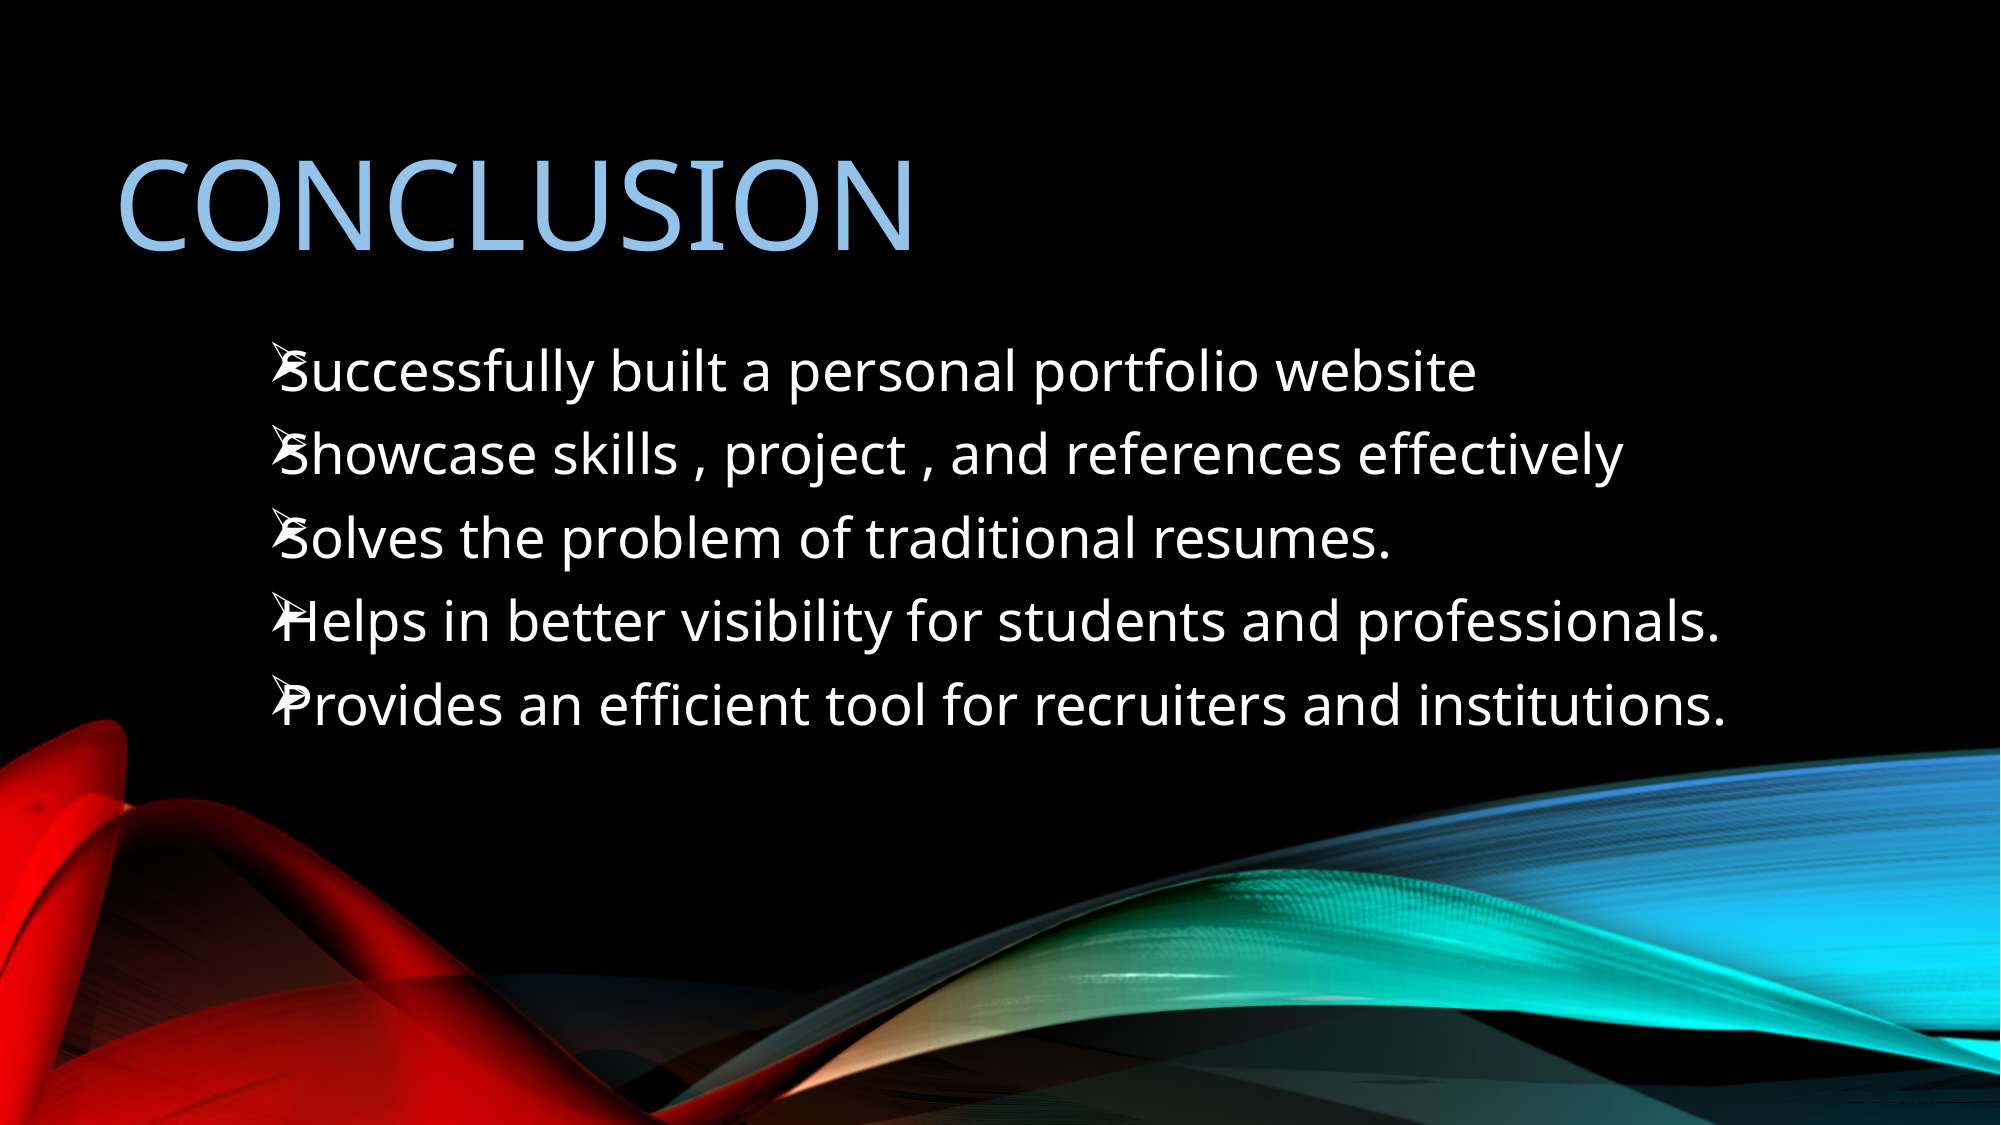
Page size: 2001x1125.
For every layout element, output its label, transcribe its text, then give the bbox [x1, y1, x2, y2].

picture [0, 717, 2000, 1125]
title Conclusion [98, 108, 1874, 312]
list Successfully built a personal portfolio website Showcase skills , project , and references effectively Solves the problem of traditional resumes. Helps in better visibility for students and professionals. Provides an efficient tool for recruiters and institutions. [168, 311, 1830, 763]
